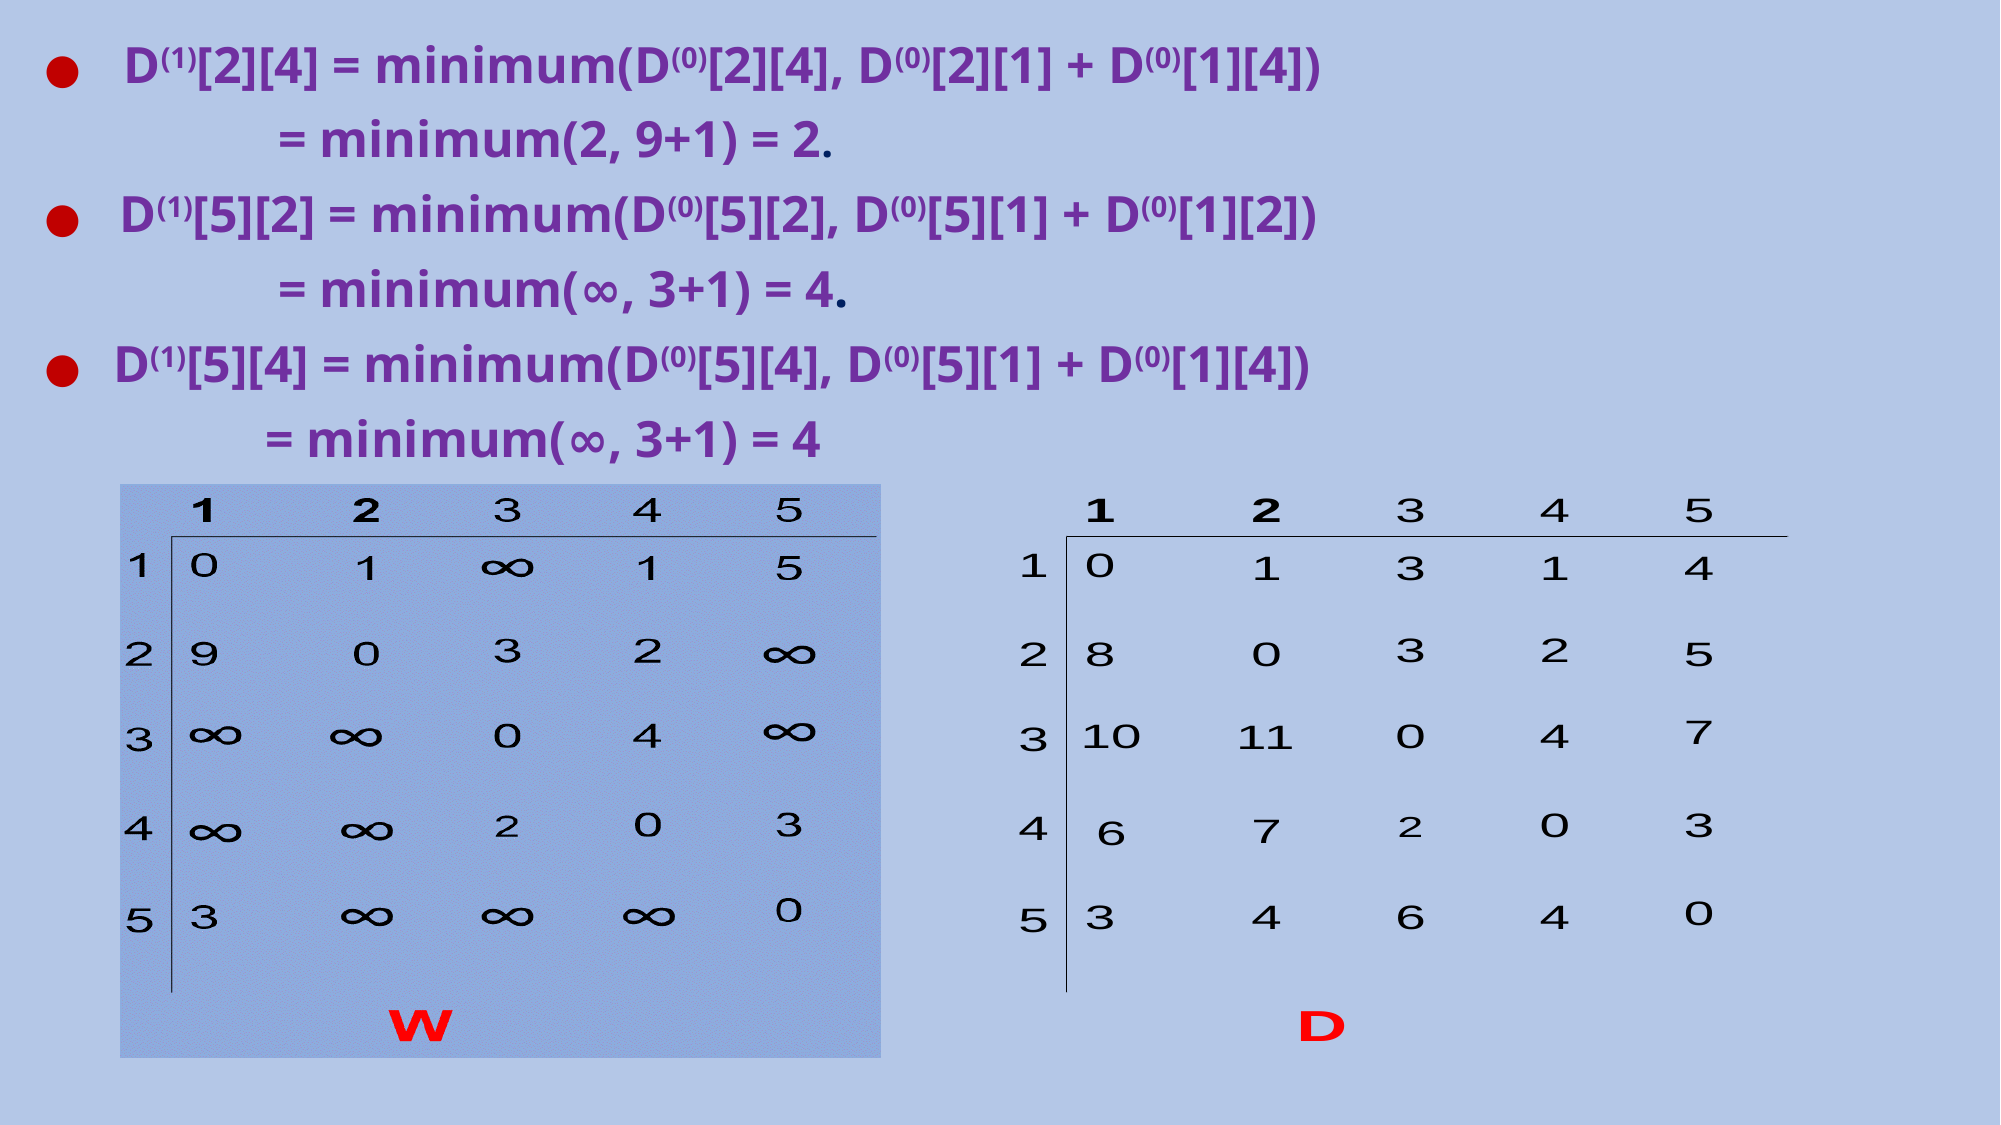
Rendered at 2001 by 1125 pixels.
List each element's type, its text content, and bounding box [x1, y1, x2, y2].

picture [1013, 484, 1793, 1058]
picture [119, 484, 881, 1058]
list ● D(1)[2][4] = minimum(D(0)[2][4], D(0)[2][1] + D(0)[1][4]) = minimum(2, 9+1) = 2. ● D(1)[5][2] = minimum(D(0)[5][2], D(0)[5][1] + D(0)[1][2]) = minimum(∞, 3+1) = 4. ● D(1)[5][4] = minimum(D(0)[5][4], D(0)[5][1] + D(0)[1][4]) = minimum(∞, 3+1) = 4 [29, 32, 1962, 1084]
